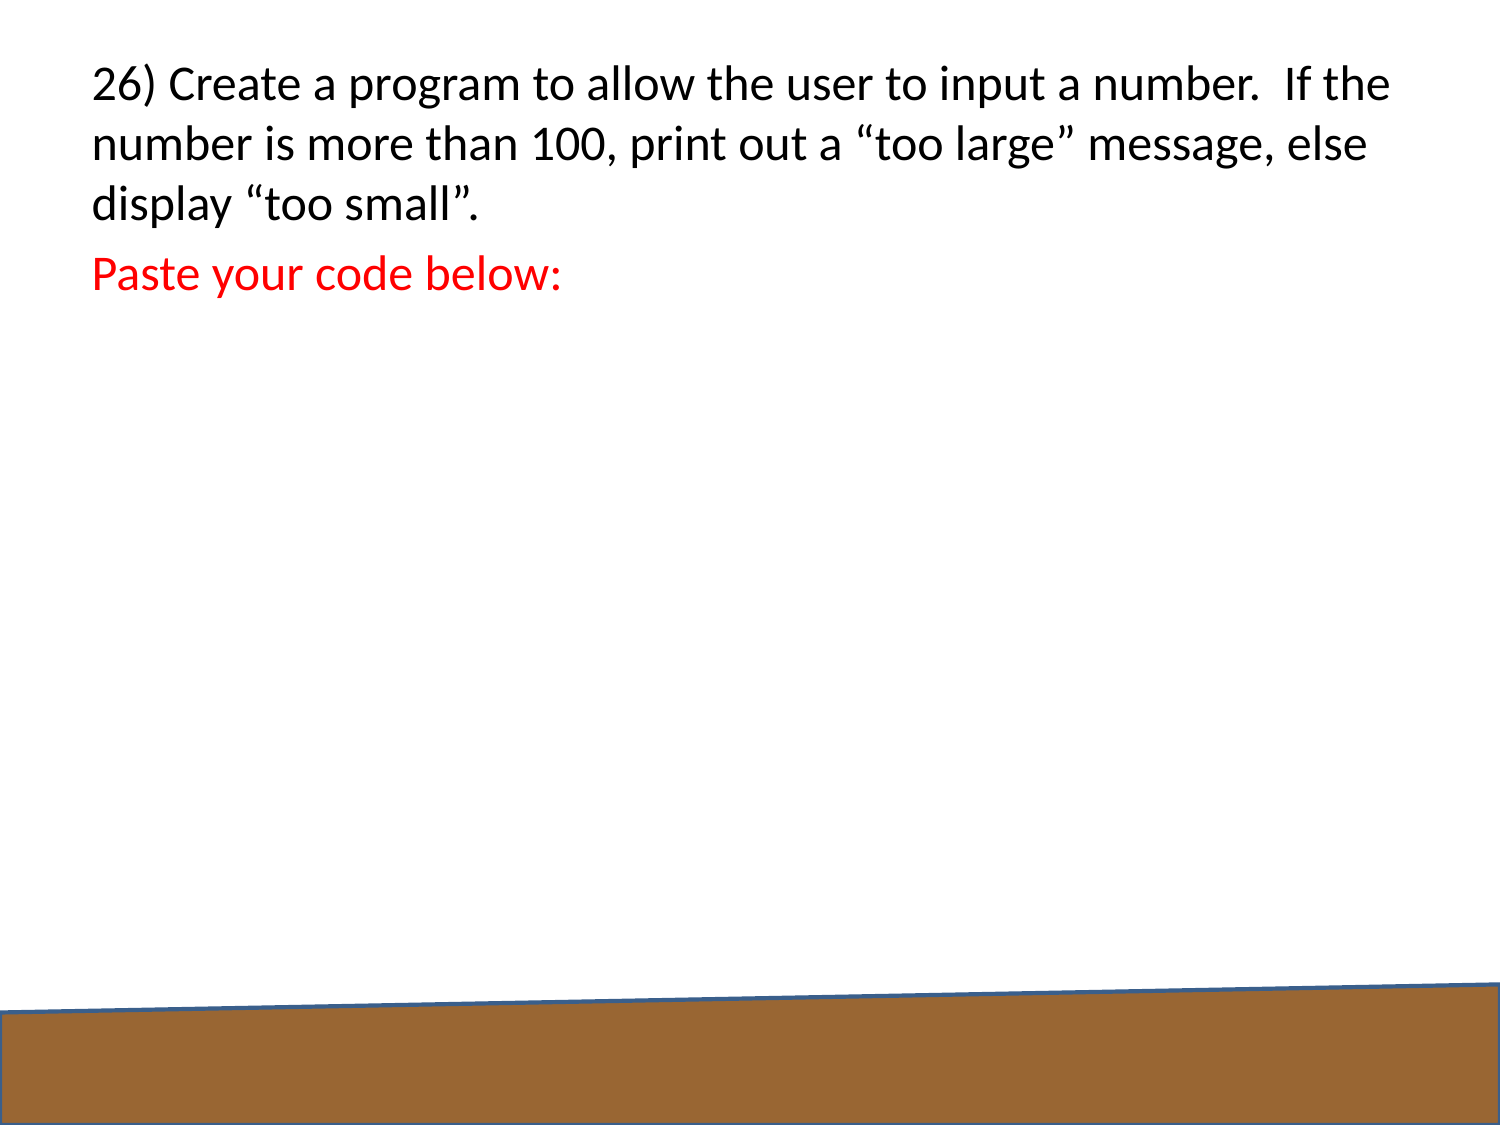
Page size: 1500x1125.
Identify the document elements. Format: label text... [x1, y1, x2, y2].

list 26) Create a program to allow the user to input a number. If the number is more than 100, print out a “too large” message, else display “too small”. Paste your code below: [76, 42, 1427, 786]
